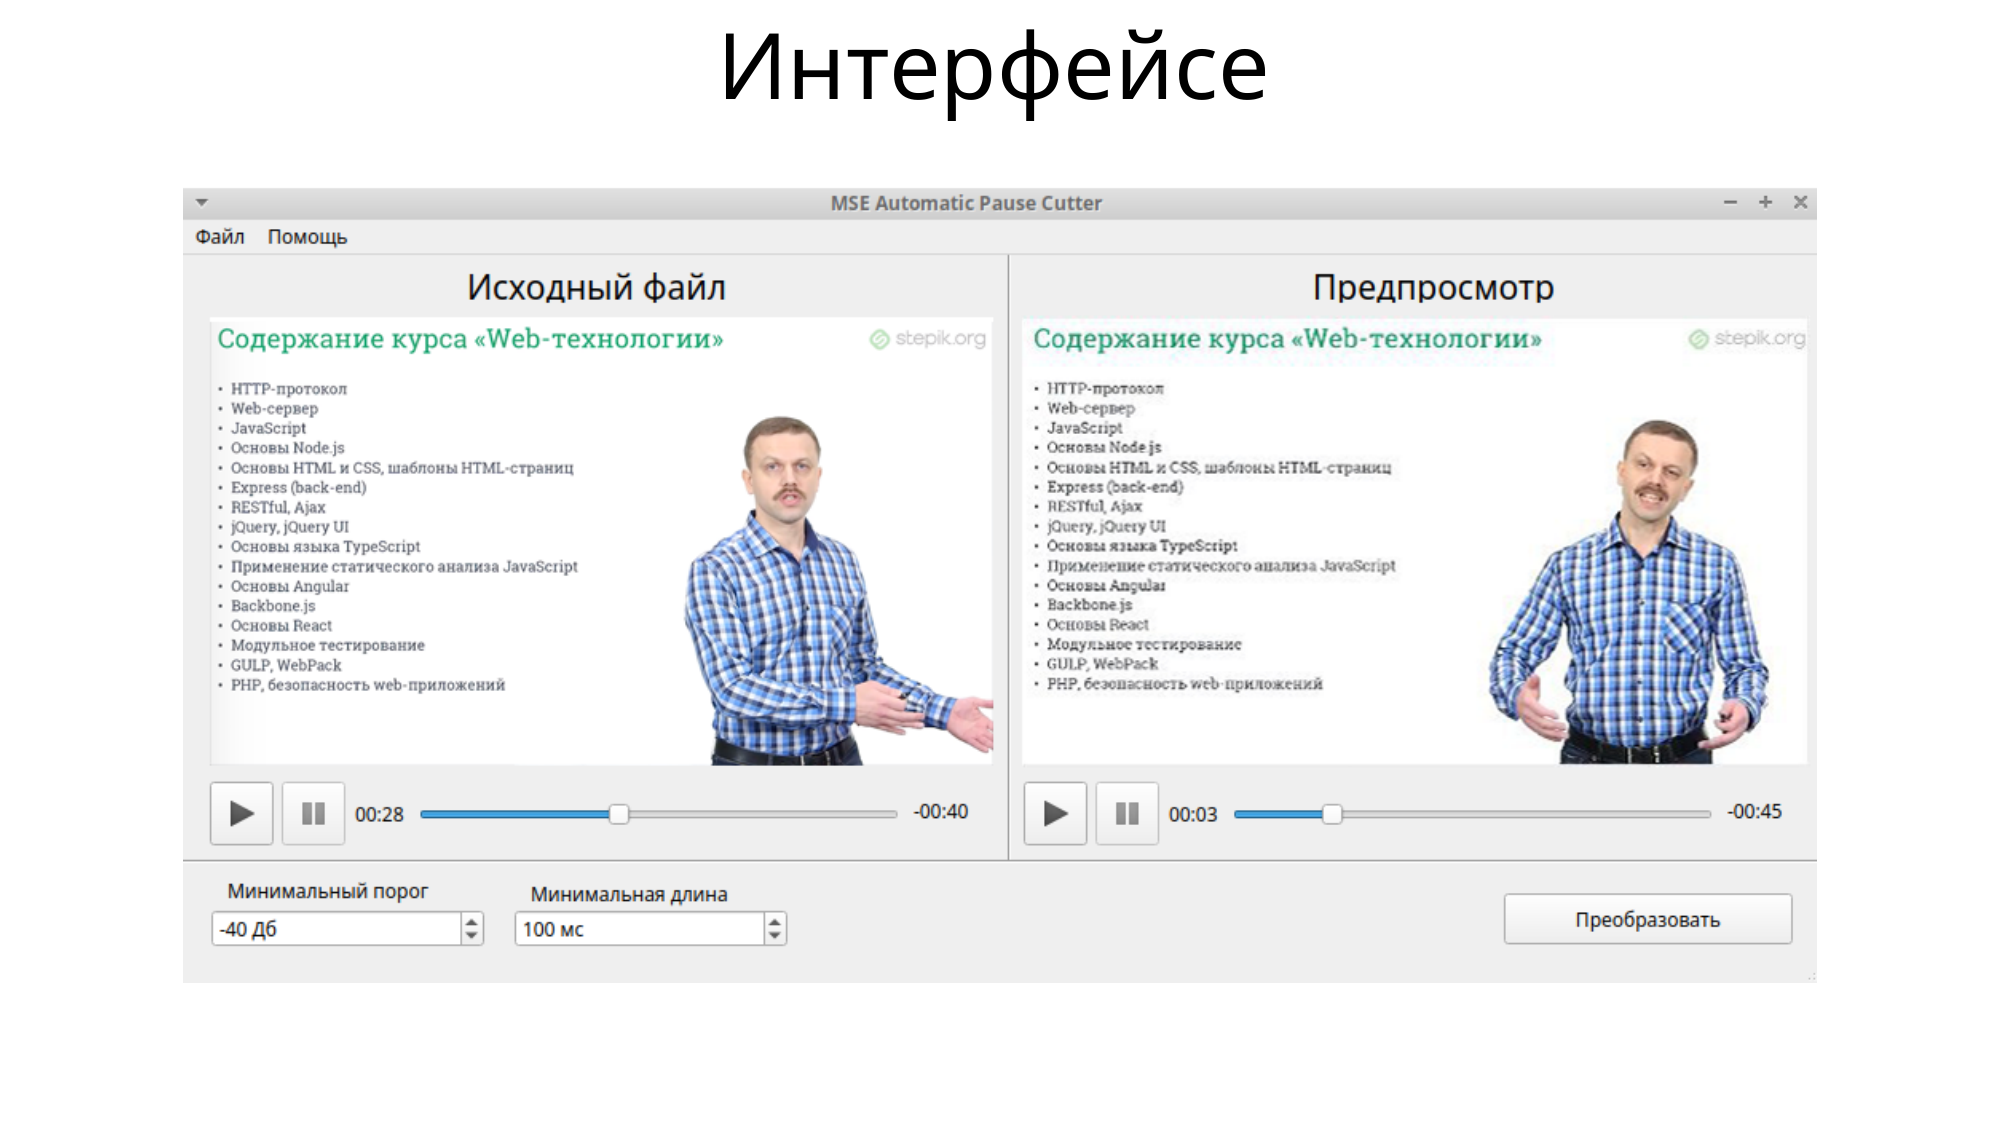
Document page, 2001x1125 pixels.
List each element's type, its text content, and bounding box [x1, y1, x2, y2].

picture [183, 185, 1817, 983]
title Интерфейсе [0, 0, 1988, 139]
